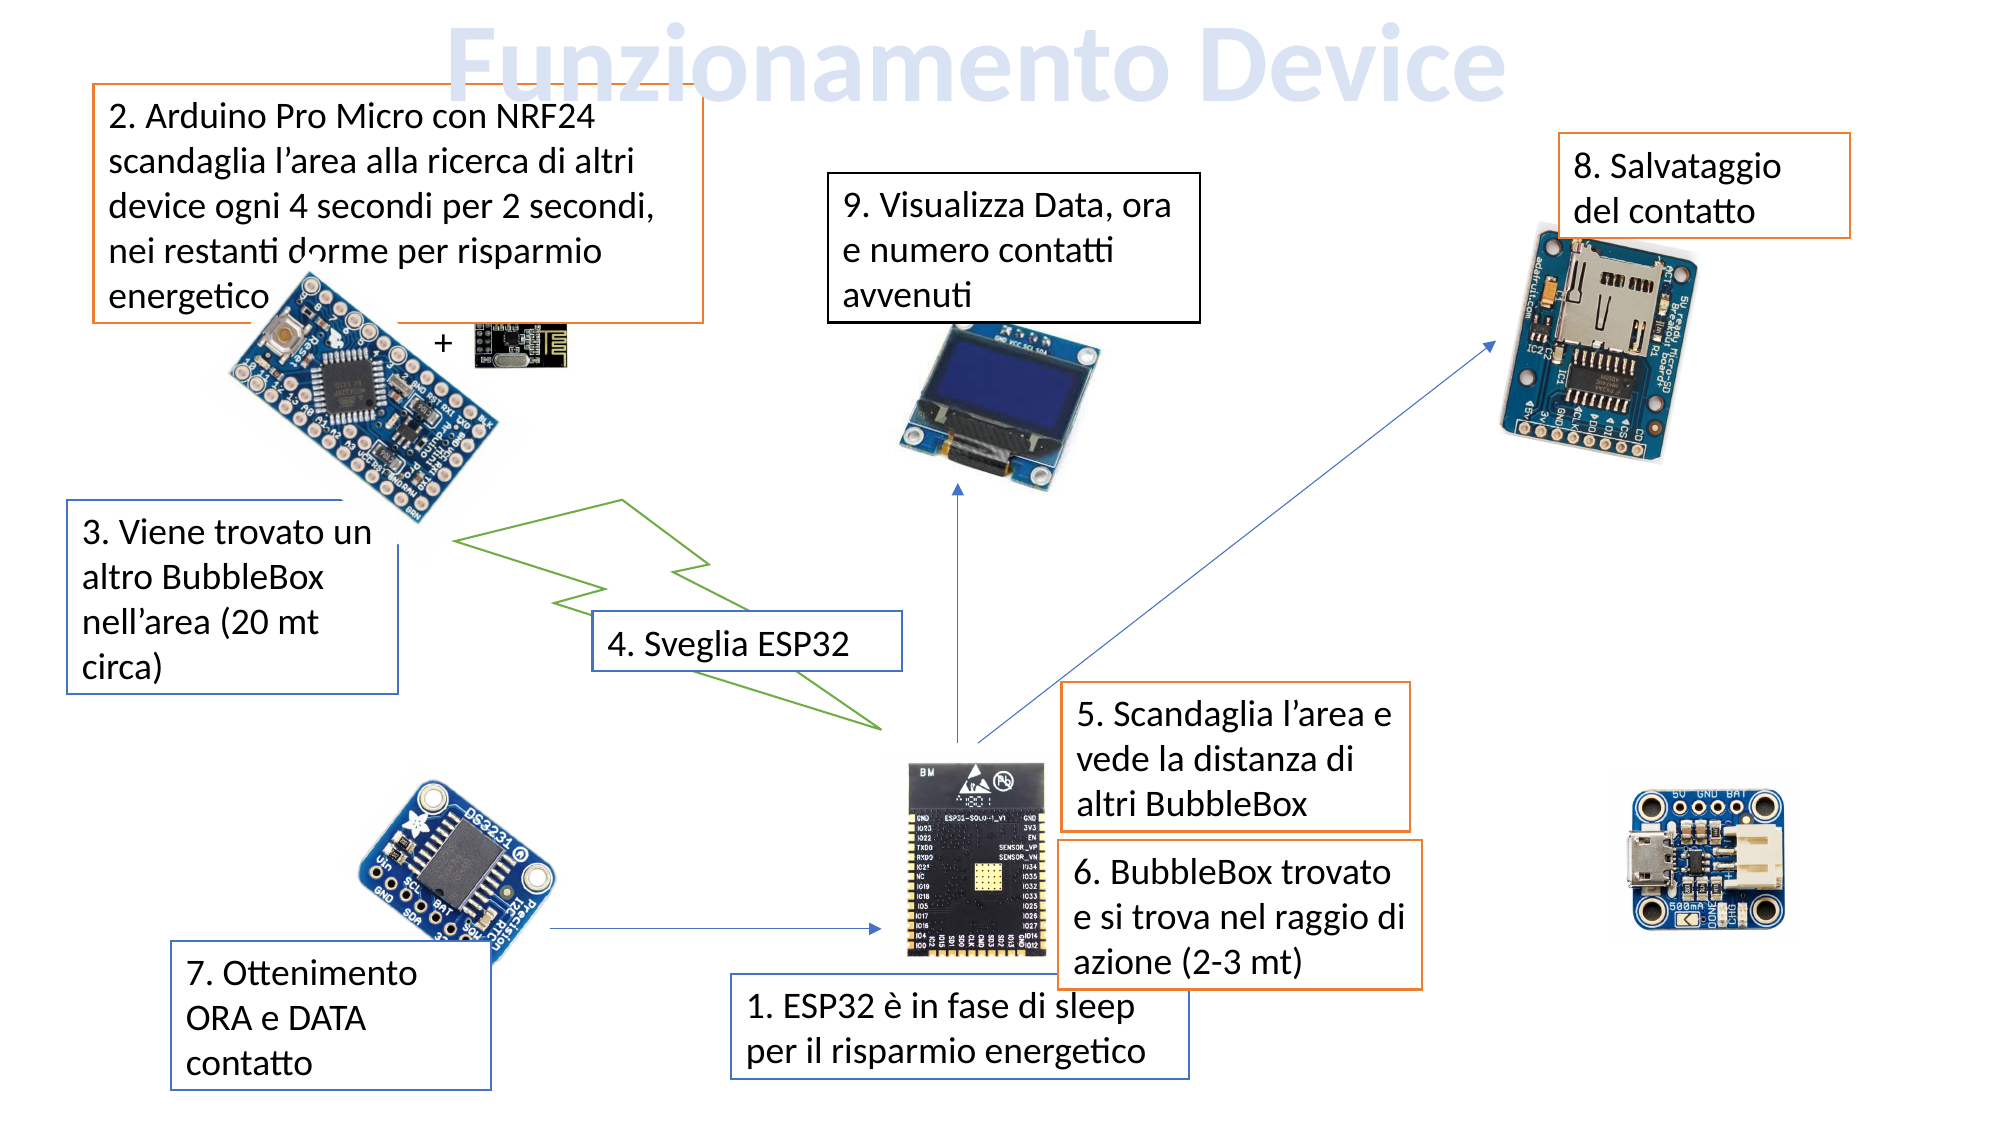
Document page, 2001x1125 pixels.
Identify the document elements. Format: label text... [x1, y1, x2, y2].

picture [1608, 772, 1801, 941]
picture [881, 757, 1075, 983]
text_box 1. ESP32 è in fase di sleep per il risparmio energetico [730, 973, 1190, 1080]
text_box 6. BubbleBox trovato e si trova nel raggio di azione (2-3 mt) [1057, 839, 1423, 991]
picture [887, 284, 1113, 510]
text_box 4. Sveglia ESP32 [591, 610, 903, 672]
text_box Funzionamento Device [430, 0, 1526, 132]
picture [1492, 220, 1709, 466]
picture [331, 758, 571, 981]
text_box 8. Salvataggio del contatto [1558, 132, 1851, 239]
text_box 7. Ottenimento ORA e DATA contatto [170, 940, 492, 1091]
picture [201, 252, 575, 564]
text_box 5. Scandaglia l’area e vede la distanza di altri BubbleBox [1060, 744, 1411, 833]
text_box [692, 672, 883, 731]
text_box 3. Viene trovato un altro BubbleBox nell’area (20 mt circa) [66, 499, 399, 695]
text_box 9. Visualizza Data, ora e numero contatti avvenuti [827, 172, 1201, 324]
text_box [977, 340, 1497, 744]
text_box [450, 498, 750, 617]
text_box 2. Arduino Pro Micro con NRF24 scandaglia l’area alla ricerca di altri device ogni 4 secondi per 2 secondi, nei restanti dorme per risparmio energetico [92, 83, 704, 324]
